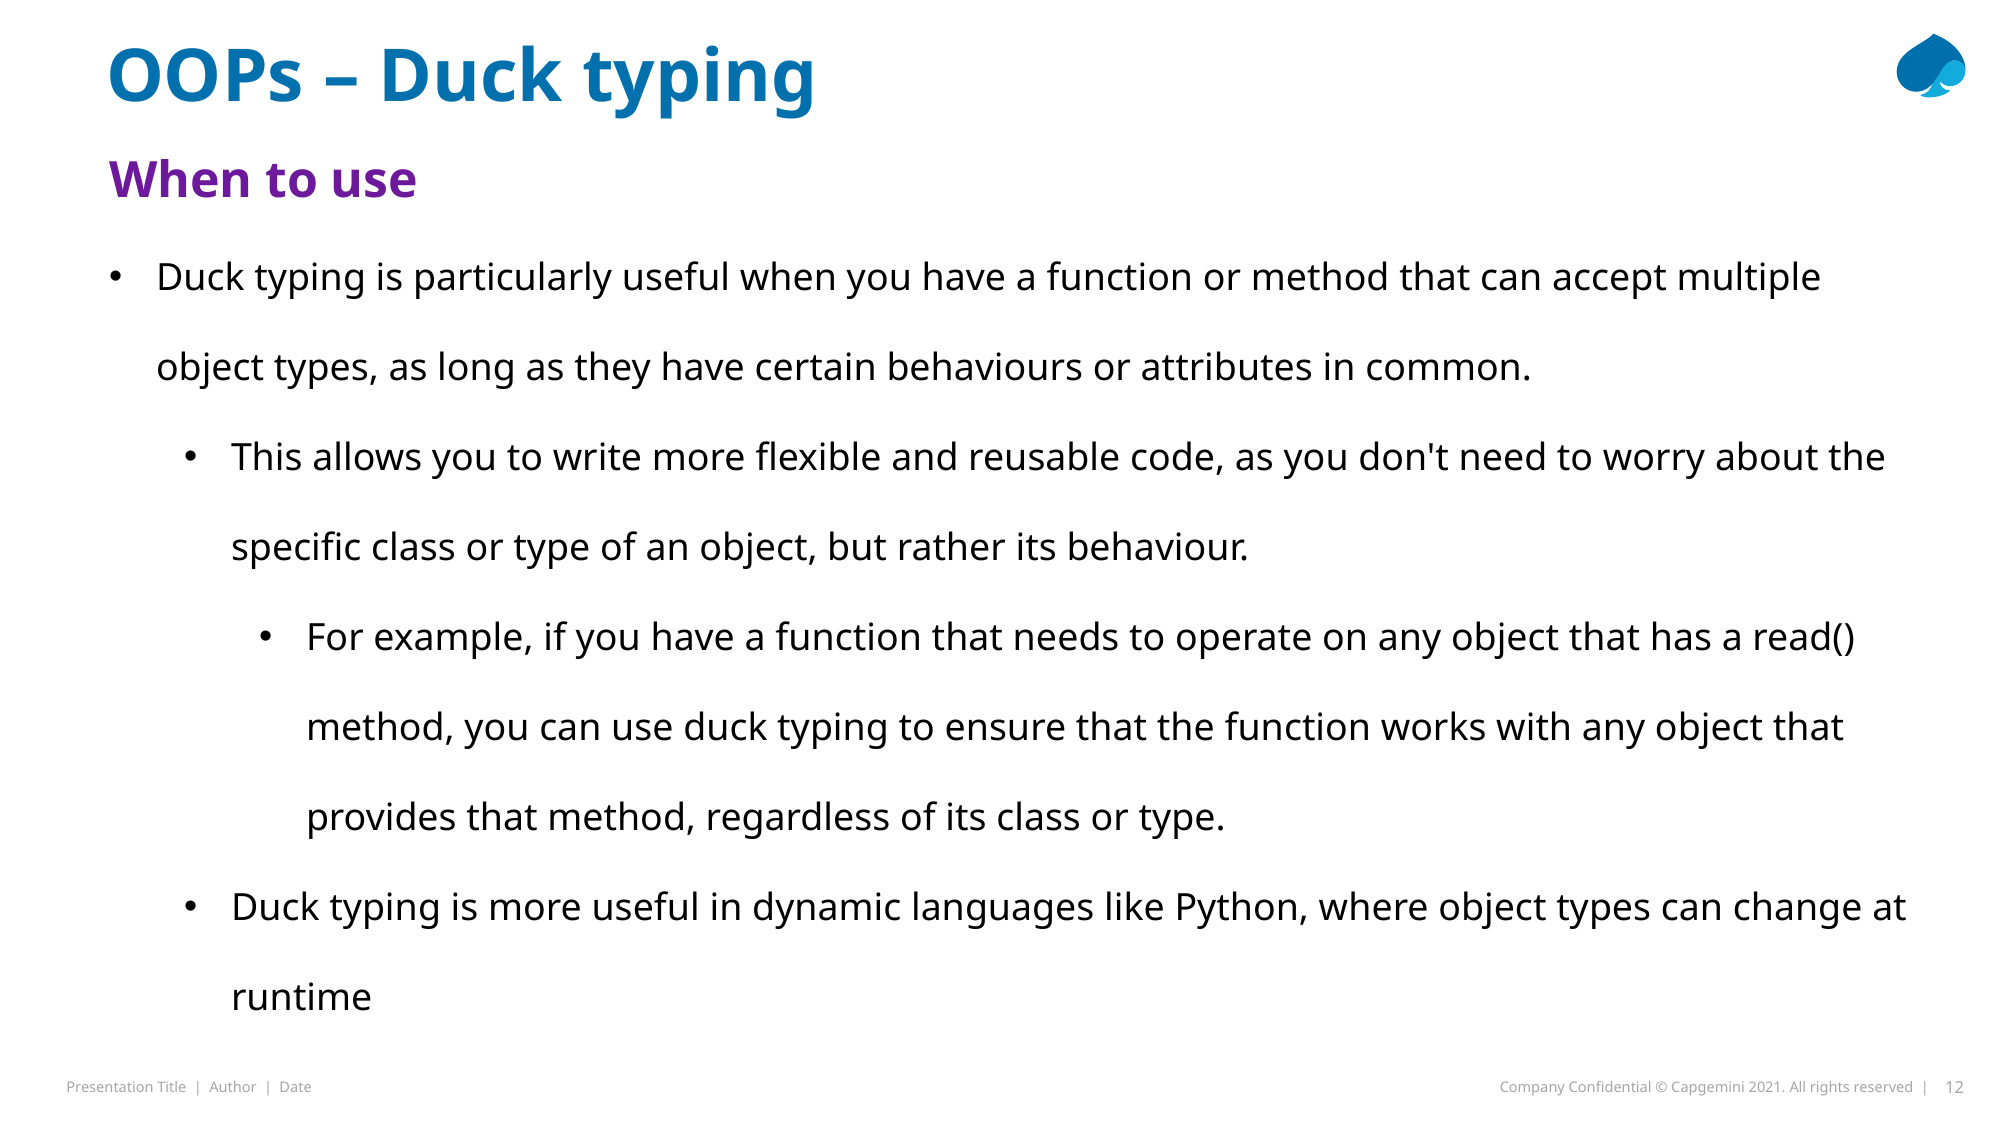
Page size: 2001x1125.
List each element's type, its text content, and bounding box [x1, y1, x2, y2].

list OOPs – Duck typing [106, 28, 1837, 113]
text_box When to use Duck typing is particularly useful when you have a function or method that can accept multiple object types, as long as they have certain behaviours or attributes in common. This allows you to write more flexible and reusable code, as you don't need to worry about the specific class or type of an object, but rather its behaviour. For example, if you have a function that needs to operate on any object that has a read() method, you can use duck typing to ensure that the function works with any object that provides that method, regardless of its class or type. Duck typing is more useful in dynamic languages like Python, where object types can change at runtime [82, 125, 1950, 1082]
